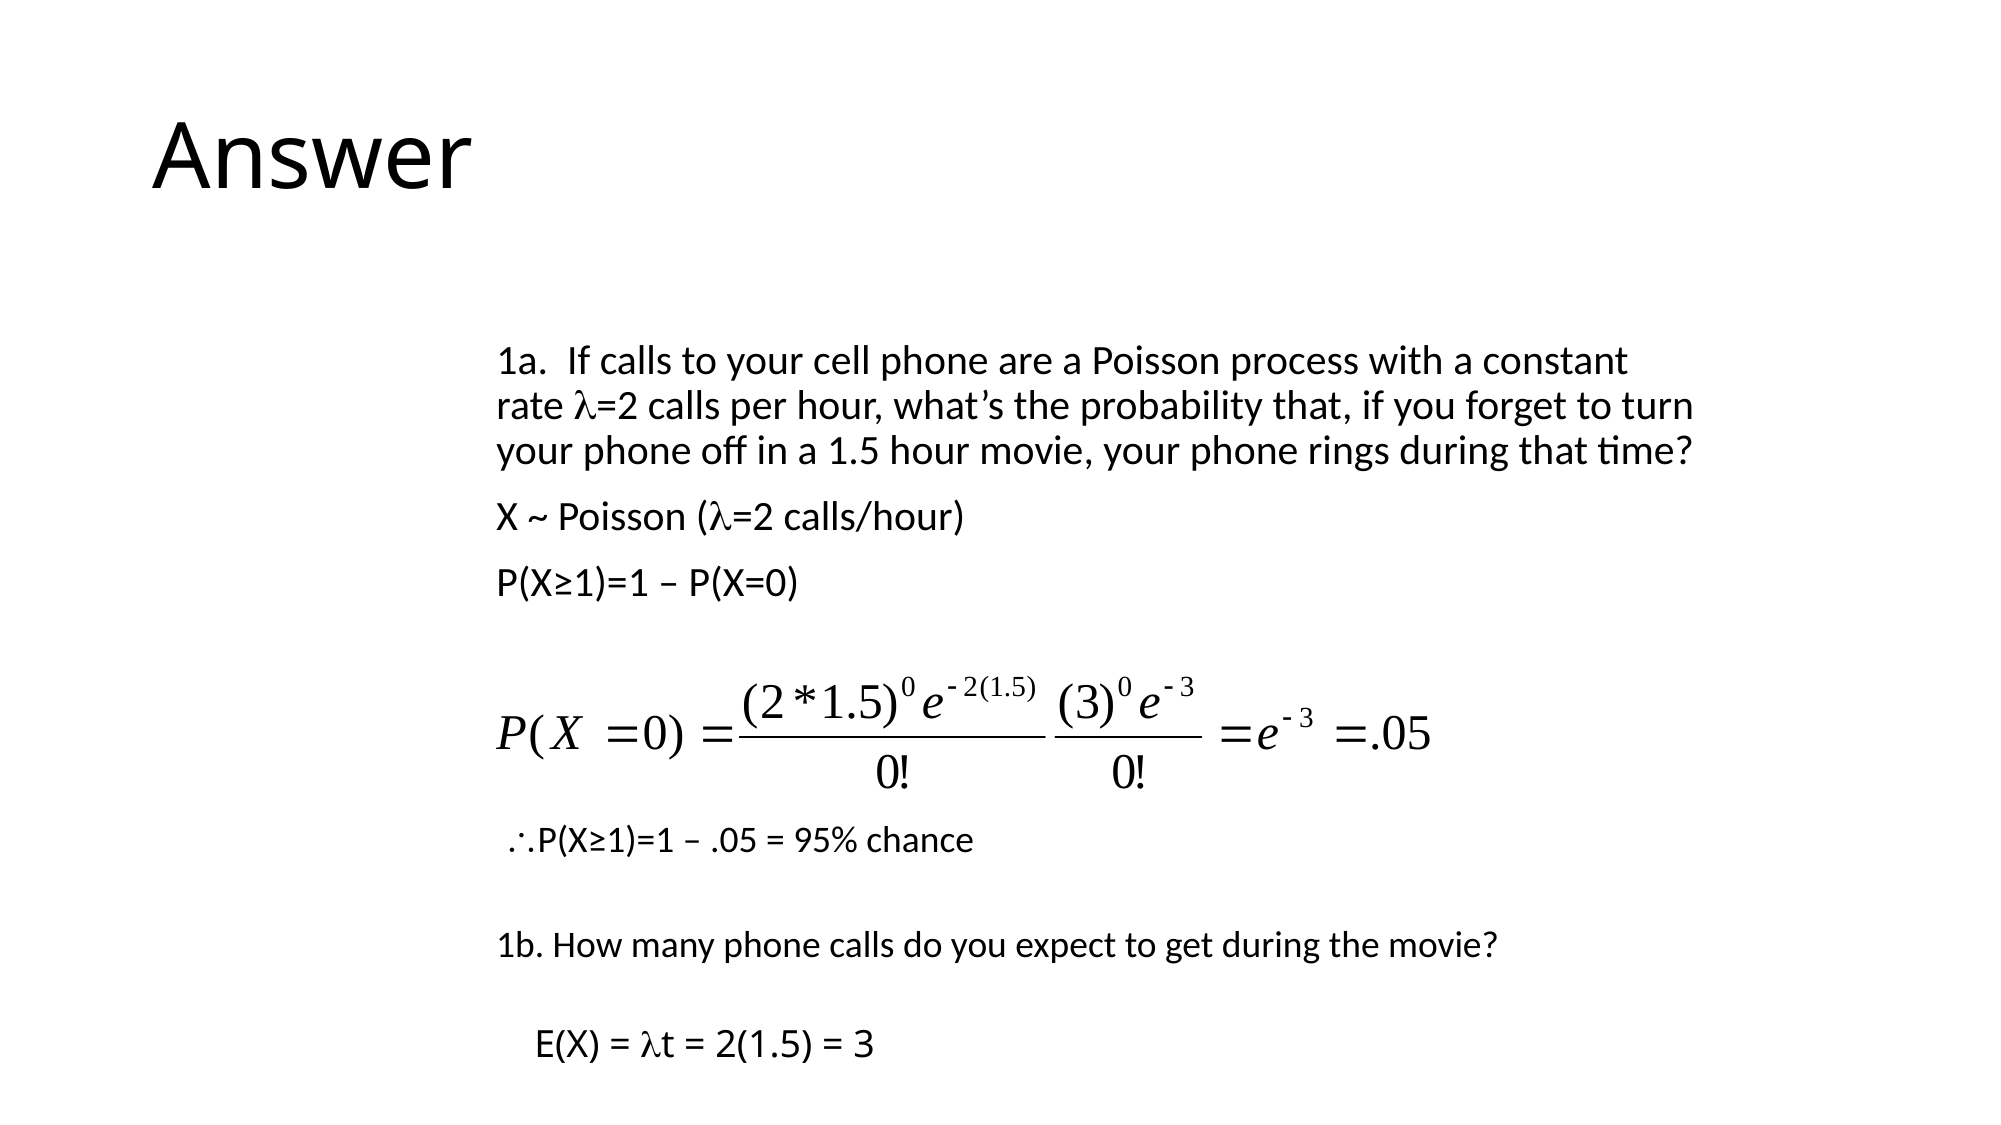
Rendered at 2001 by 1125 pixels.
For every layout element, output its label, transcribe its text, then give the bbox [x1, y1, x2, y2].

list 1a. If calls to your cell phone are a Poisson process with a constant rate =2 calls per hour, what’s the probability that, if you forget to turn your phone off in a 1.5 hour movie, your phone rings during that time? X ~ Poisson (=2 calls/hour) P(X≥1)=1 – P(X=0) [444, 331, 1719, 663]
text_box 1b. How many phone calls do you expect to get during the movie? [481, 912, 1516, 973]
title Answer [137, 50, 1863, 269]
text_box P(X≥1)=1 – .05 = 95% chance [490, 812, 990, 868]
text_box E(X) = t = 2(1.5) = 3 [519, 1012, 890, 1073]
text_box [487, 662, 1441, 800]
